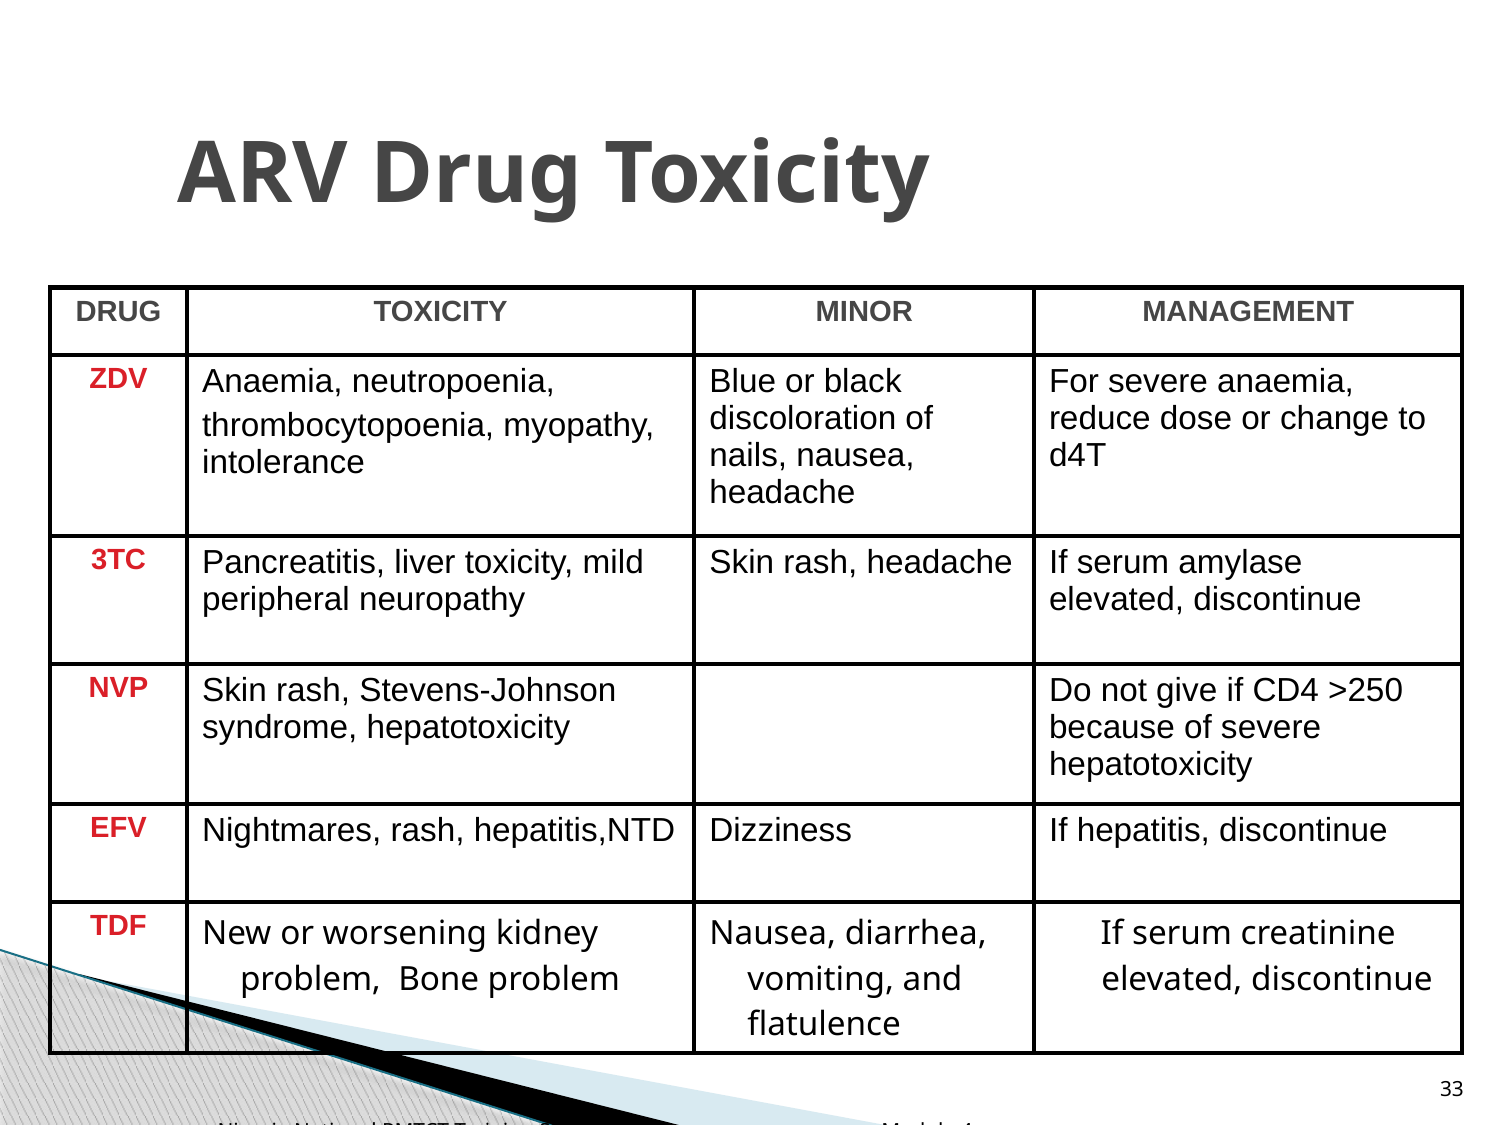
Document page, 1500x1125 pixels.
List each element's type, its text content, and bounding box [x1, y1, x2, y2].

table_cell Anaemia, neutropoenia, thrombocytopoenia, myopathy, intolerance [189, 357, 692, 534]
table_cell Dizziness [696, 806, 1032, 900]
table_header TOXICITY [189, 290, 692, 353]
table_cell Nightmares, rash, hepatitis,NTD [189, 806, 692, 900]
table_cell Do not give if CD4 >250 because of severe hepatotoxicity [1036, 666, 1460, 802]
table_cell Blue or black discoloration of nails, nausea, headache [696, 357, 1032, 534]
table_cell ZDV [52, 357, 185, 534]
table_header DRUG [52, 290, 185, 353]
table_cell TDF [52, 904, 185, 1051]
table_header MANAGEMENT [1036, 290, 1460, 353]
table_cell For severe anaemia, reduce dose or change to d4T [1036, 357, 1460, 534]
table_cell [696, 666, 1032, 802]
table_cell Nausea, diarrhea, vomiting, and flatulence [696, 904, 1032, 1051]
table_cell NVP [52, 666, 185, 802]
table_cell EFV [52, 806, 185, 900]
table_cell Skin rash, Stevens-Johnson syndrome, hepatotoxicity [189, 666, 692, 802]
table_cell New or worsening kidney problem, Bone problem [189, 904, 692, 1050]
title ARV Drug Toxicity [162, 50, 1375, 285]
slide_number 33 [1418, 1051, 1479, 1112]
table_header MINOR [696, 290, 1032, 353]
table_cell 3TC [52, 538, 185, 662]
table_cell If serum creatinine elevated, discontinue [1036, 904, 1460, 1051]
table_cell If hepatitis, discontinue [1036, 806, 1460, 900]
table_cell Pancreatitis, liver toxicity, mild peripheral neuropathy [189, 538, 692, 662]
table_cell Skin rash, headache [696, 538, 1032, 662]
table_cell If serum amylase elevated, discontinue [1036, 538, 1460, 662]
footer Nigeria National PMTCT Training Slides Module 4 [137, 1050, 988, 1125]
